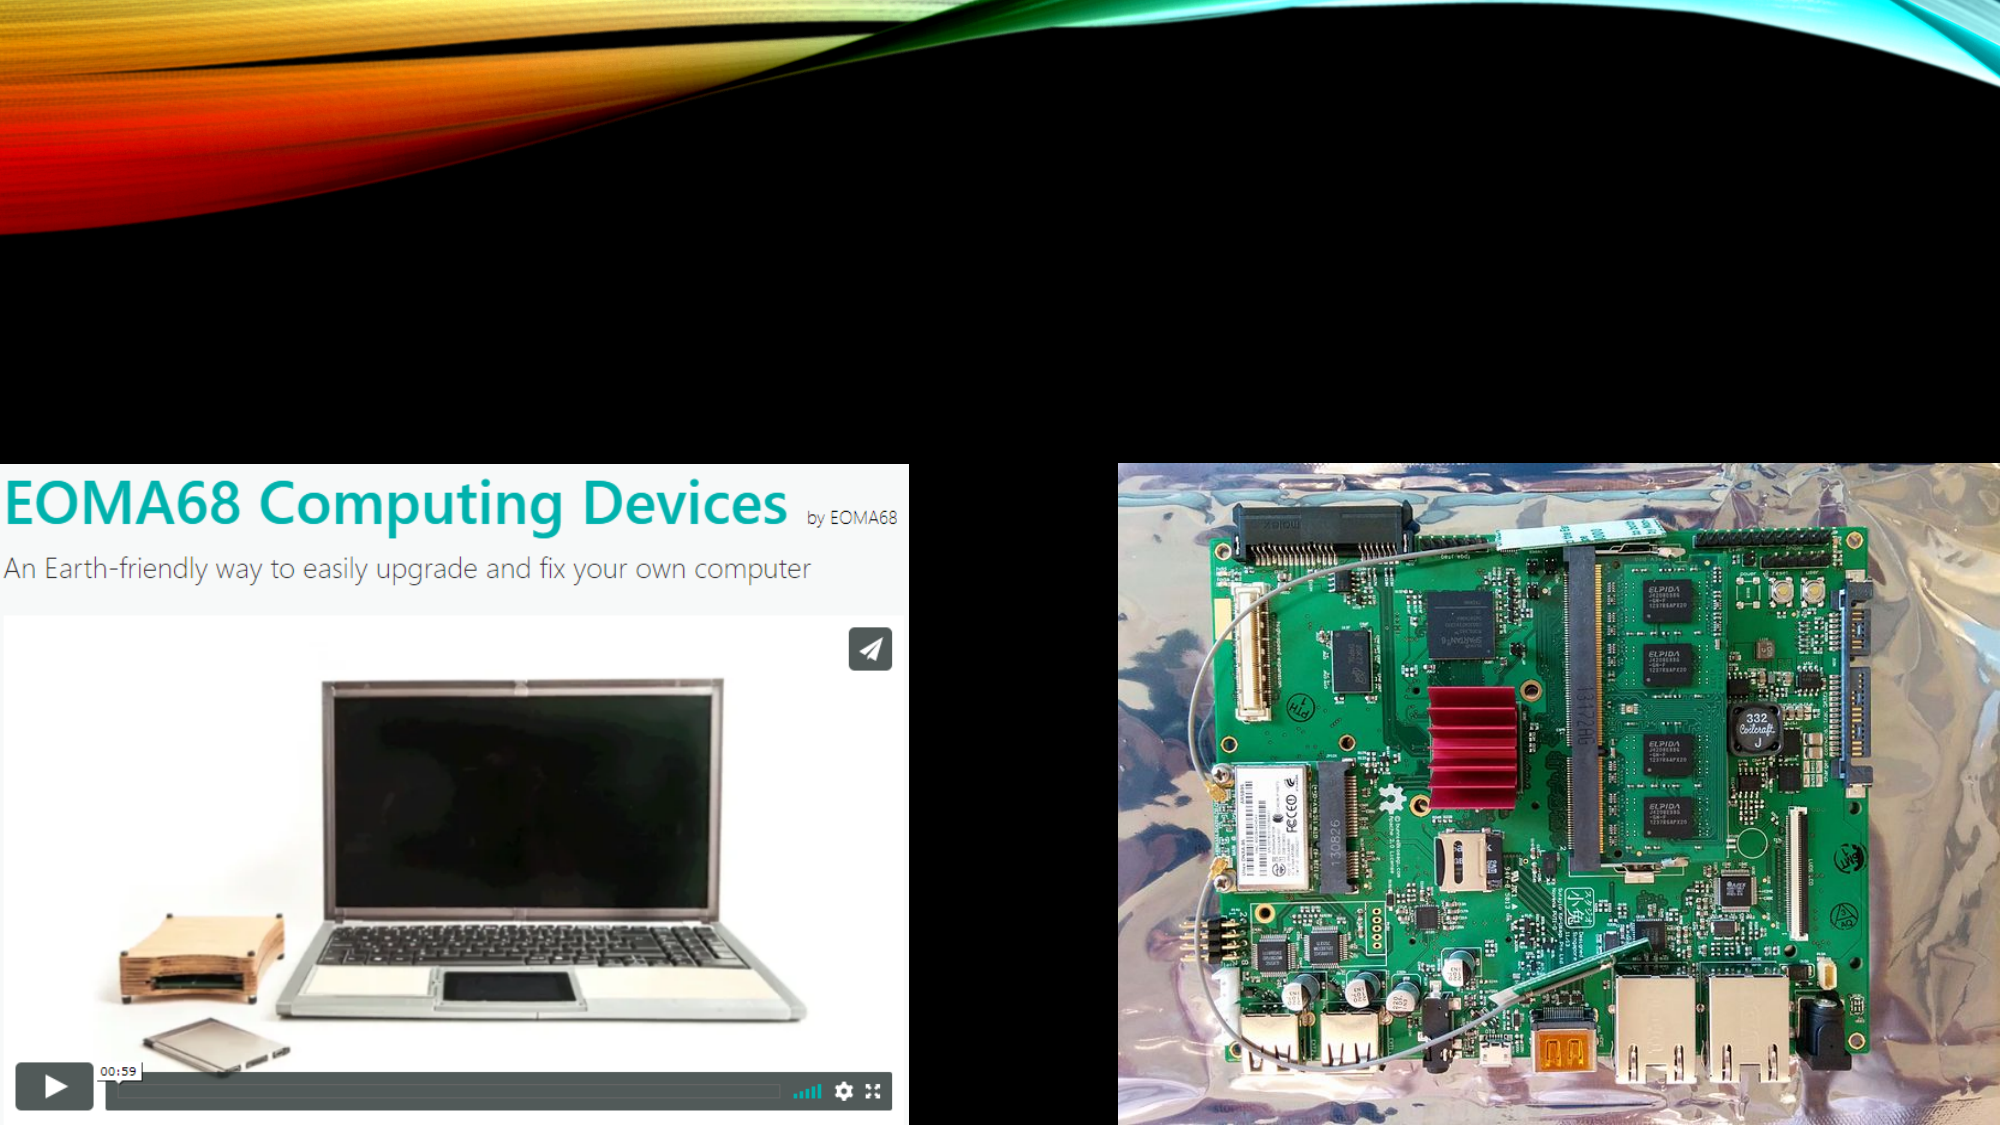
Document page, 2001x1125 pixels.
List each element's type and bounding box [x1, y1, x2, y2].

picture [0, 0, 2000, 237]
list [0, 464, 909, 1125]
picture [1118, 463, 2000, 1125]
